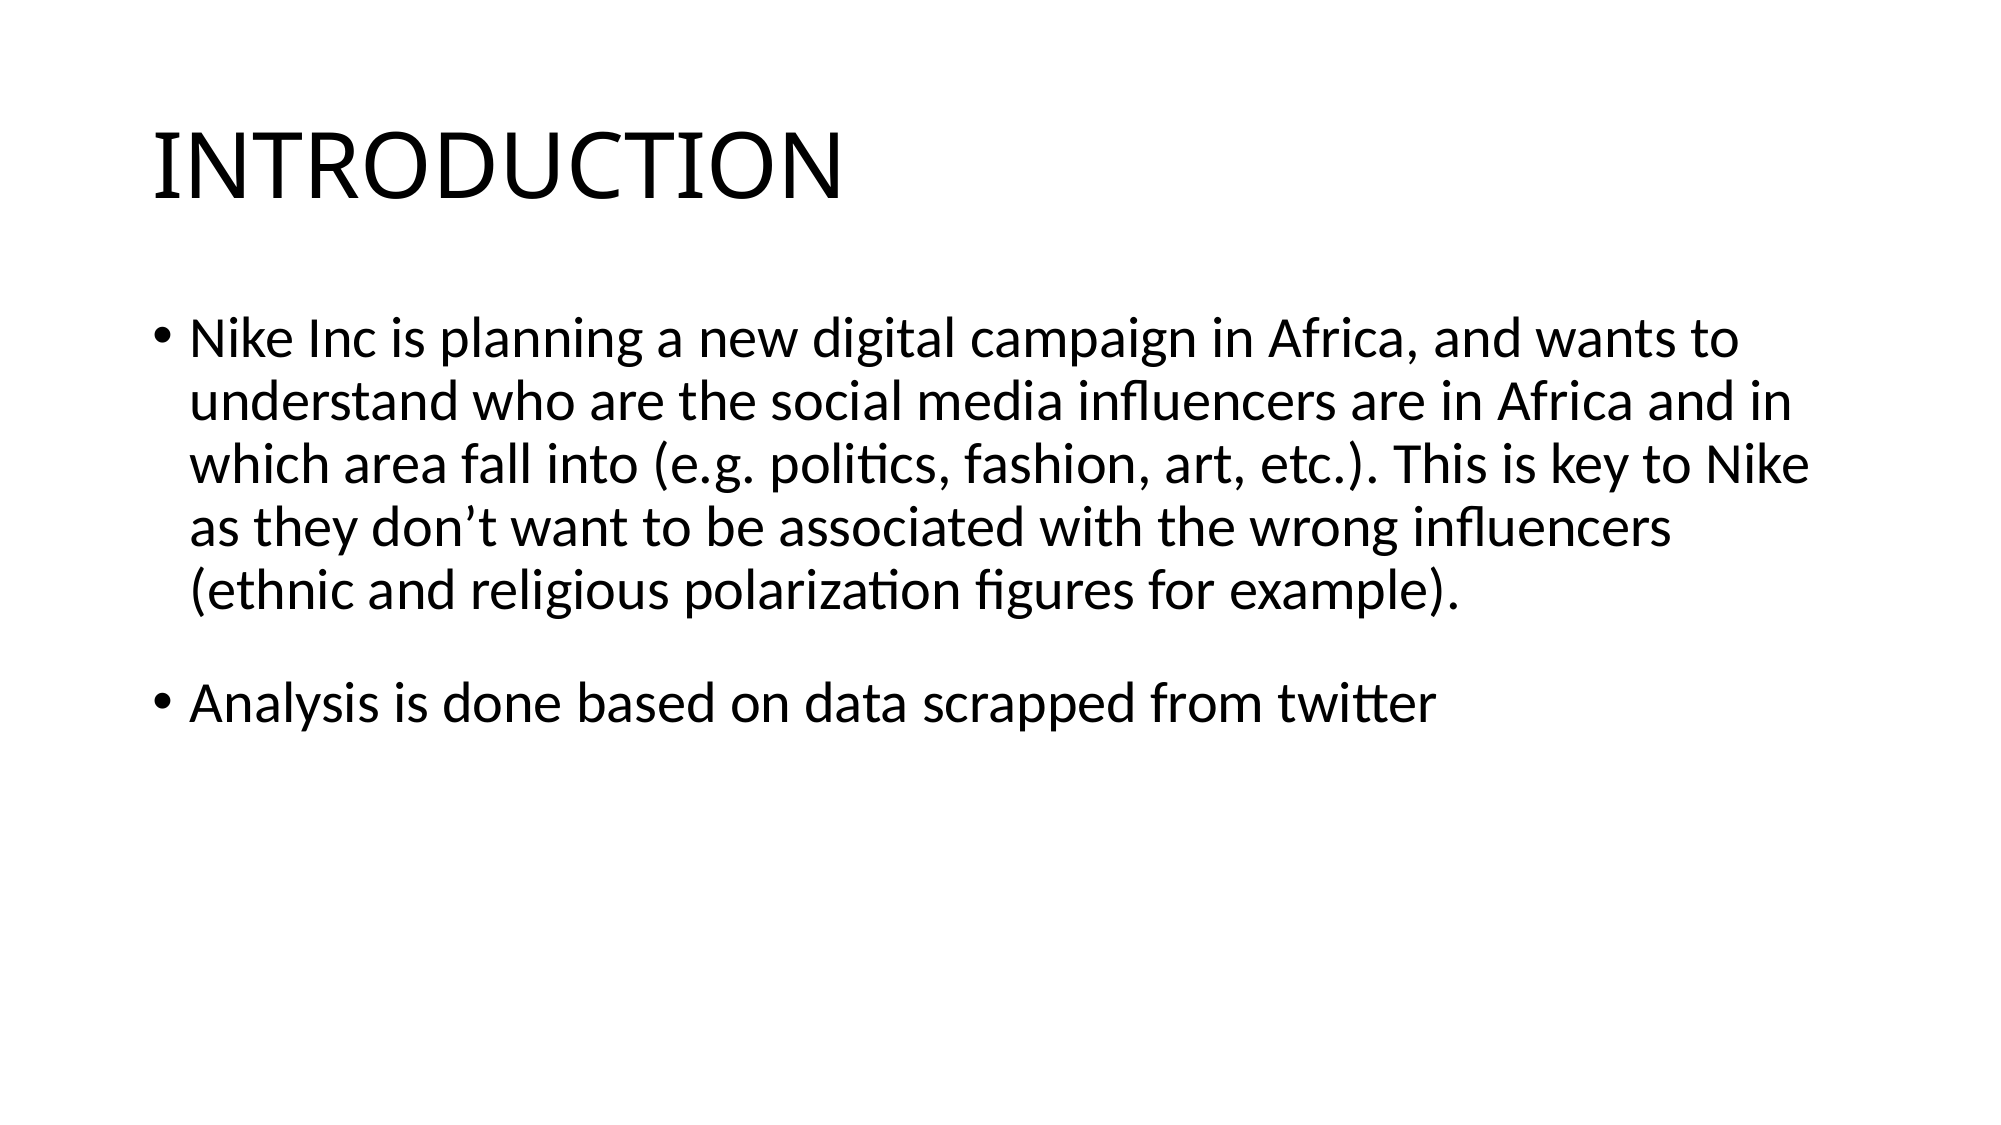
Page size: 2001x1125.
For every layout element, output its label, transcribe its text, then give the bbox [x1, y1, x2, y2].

list Nike Inc is planning a new digital campaign in Africa, and wants to understand who are the social media influencers are in Africa and in which area fall into (e.g. politics, fashion, art, etc.). This is key to Nike as they don’t want to be associated with the wrong influencers (ethnic and religious polarization figures for example). [137, 299, 1863, 633]
text_box Analysis is done based on data scrapped from twitter [137, 664, 1863, 998]
title INTRODUCTION [137, 59, 1863, 278]
